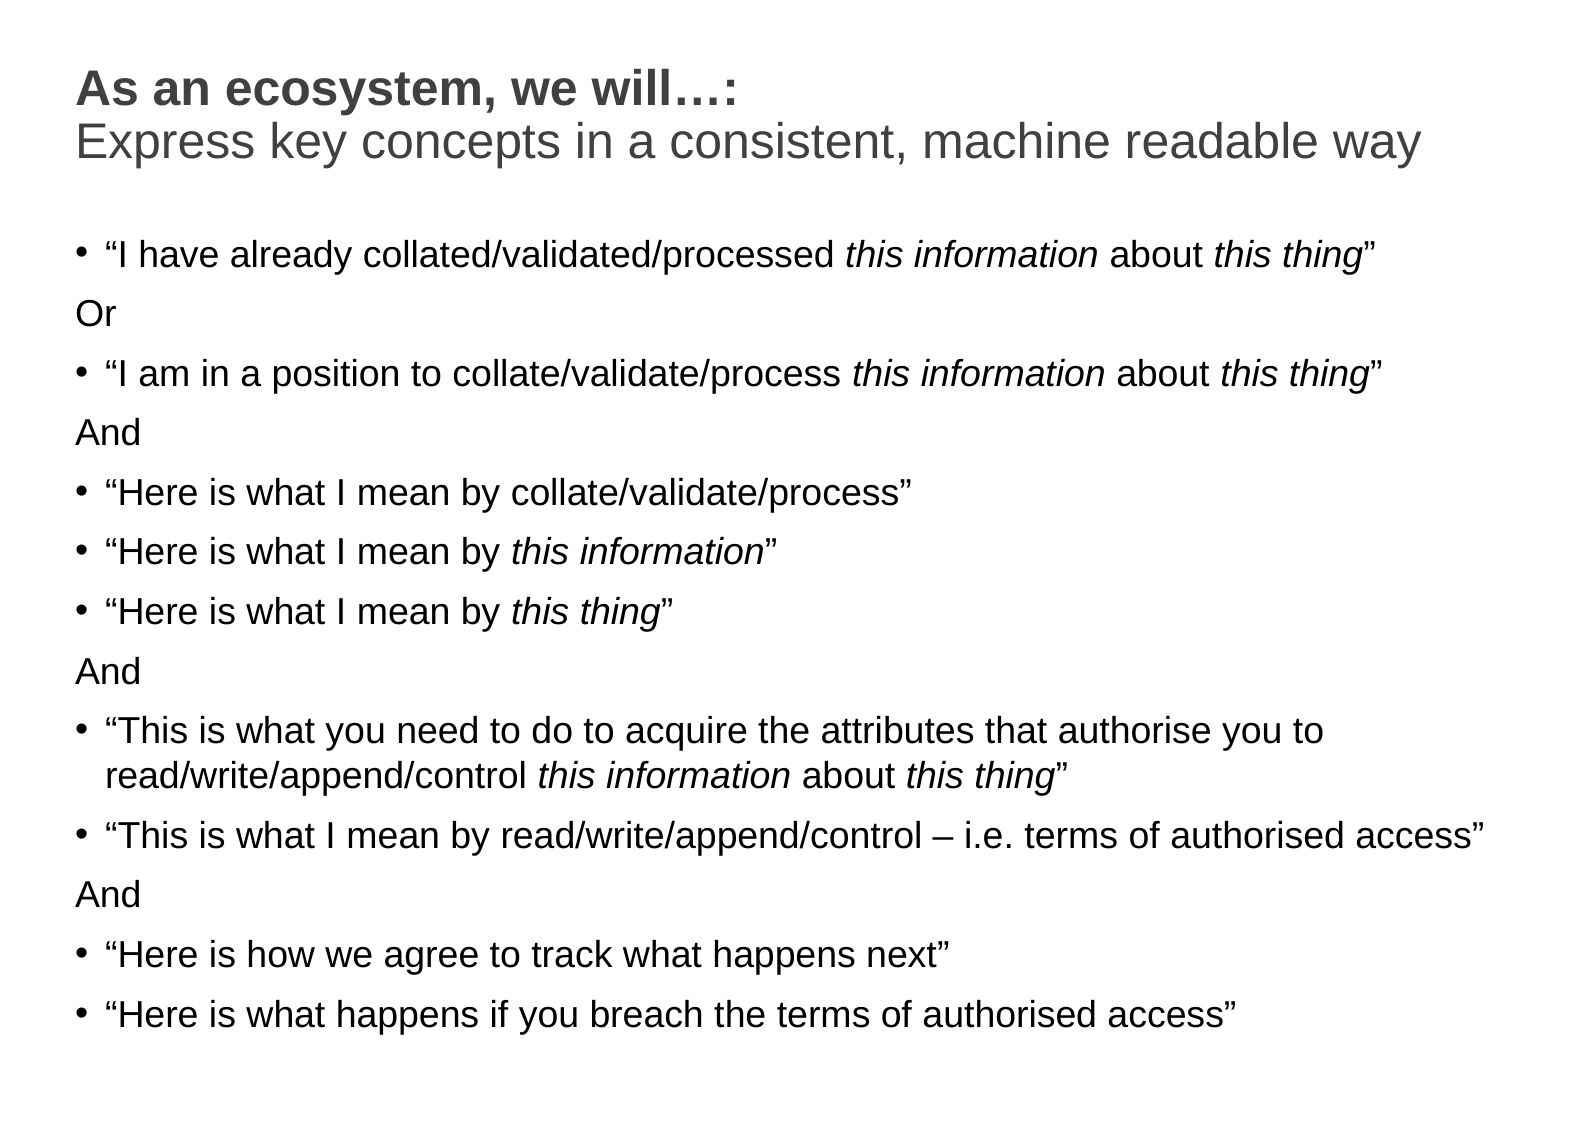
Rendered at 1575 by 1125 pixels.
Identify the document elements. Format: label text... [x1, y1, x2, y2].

list “I have already collated/validated/processed this information about this thing” Or “I am in a position to collate/validate/process this information about this thing” And “Here is what I mean by collate/validate/process” “Here is what I mean by this information” “Here is what I mean by this thing” And “This is what you need to do to acquire the attributes that authorise you to read/write/append/control this information about this thing” “This is what I mean by read/write/append/control – i.e. terms of authorised access” And “Here is how we agree to track what happens next” “Here is what happens if you breach the terms of authorised access” [75, 229, 1500, 1038]
title As an ecosystem, we will…: Express key concepts in a consistent, machine readable way [75, 63, 1500, 188]
